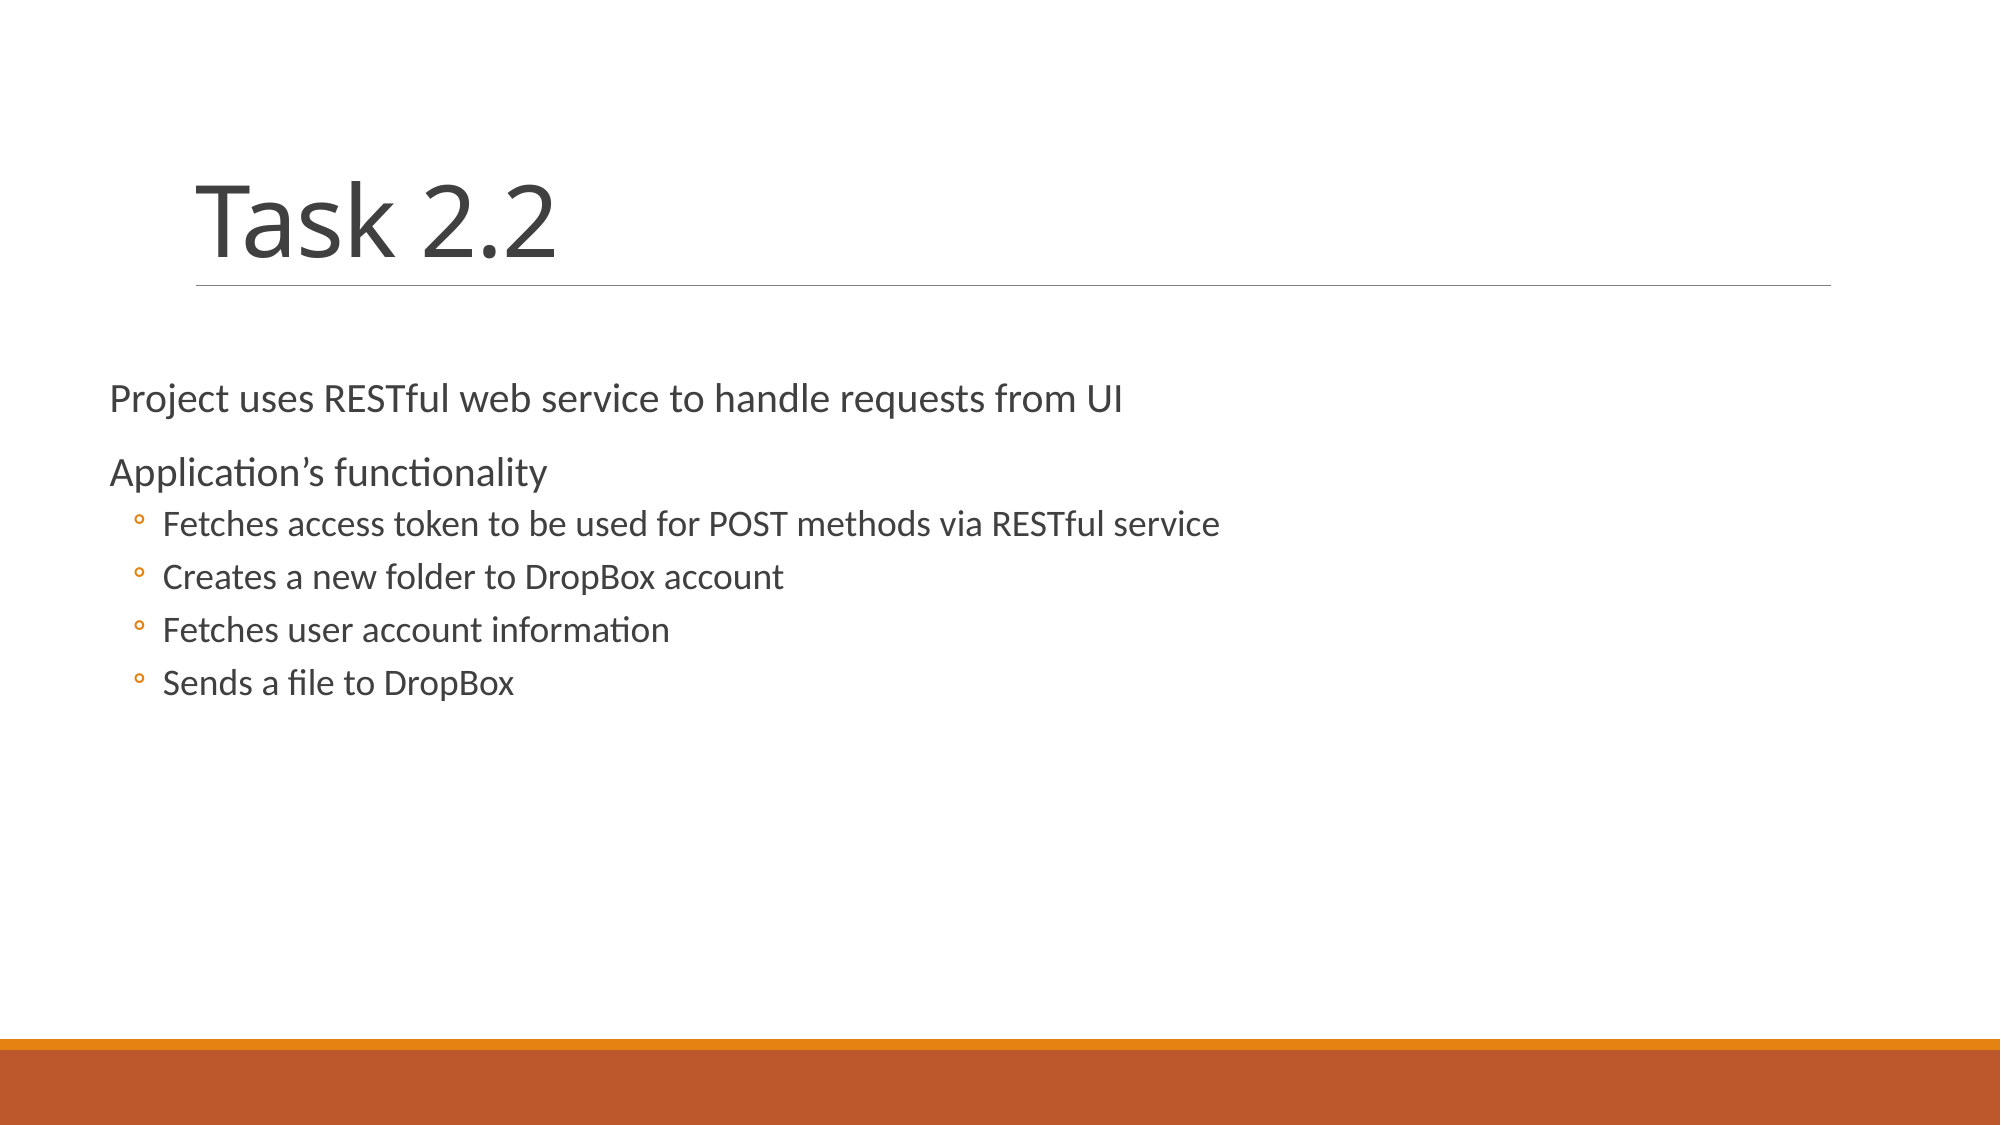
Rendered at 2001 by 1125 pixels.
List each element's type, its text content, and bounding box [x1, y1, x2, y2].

list Project uses RESTful web service to handle requests from UI Application’s functionality Fetches access token to be used for POST methods via RESTful service Creates a new folder to DropBox account Fetches user account information Sends a file to DropBox [99, 368, 1937, 1079]
title Task 2.2 [180, 47, 1830, 285]
